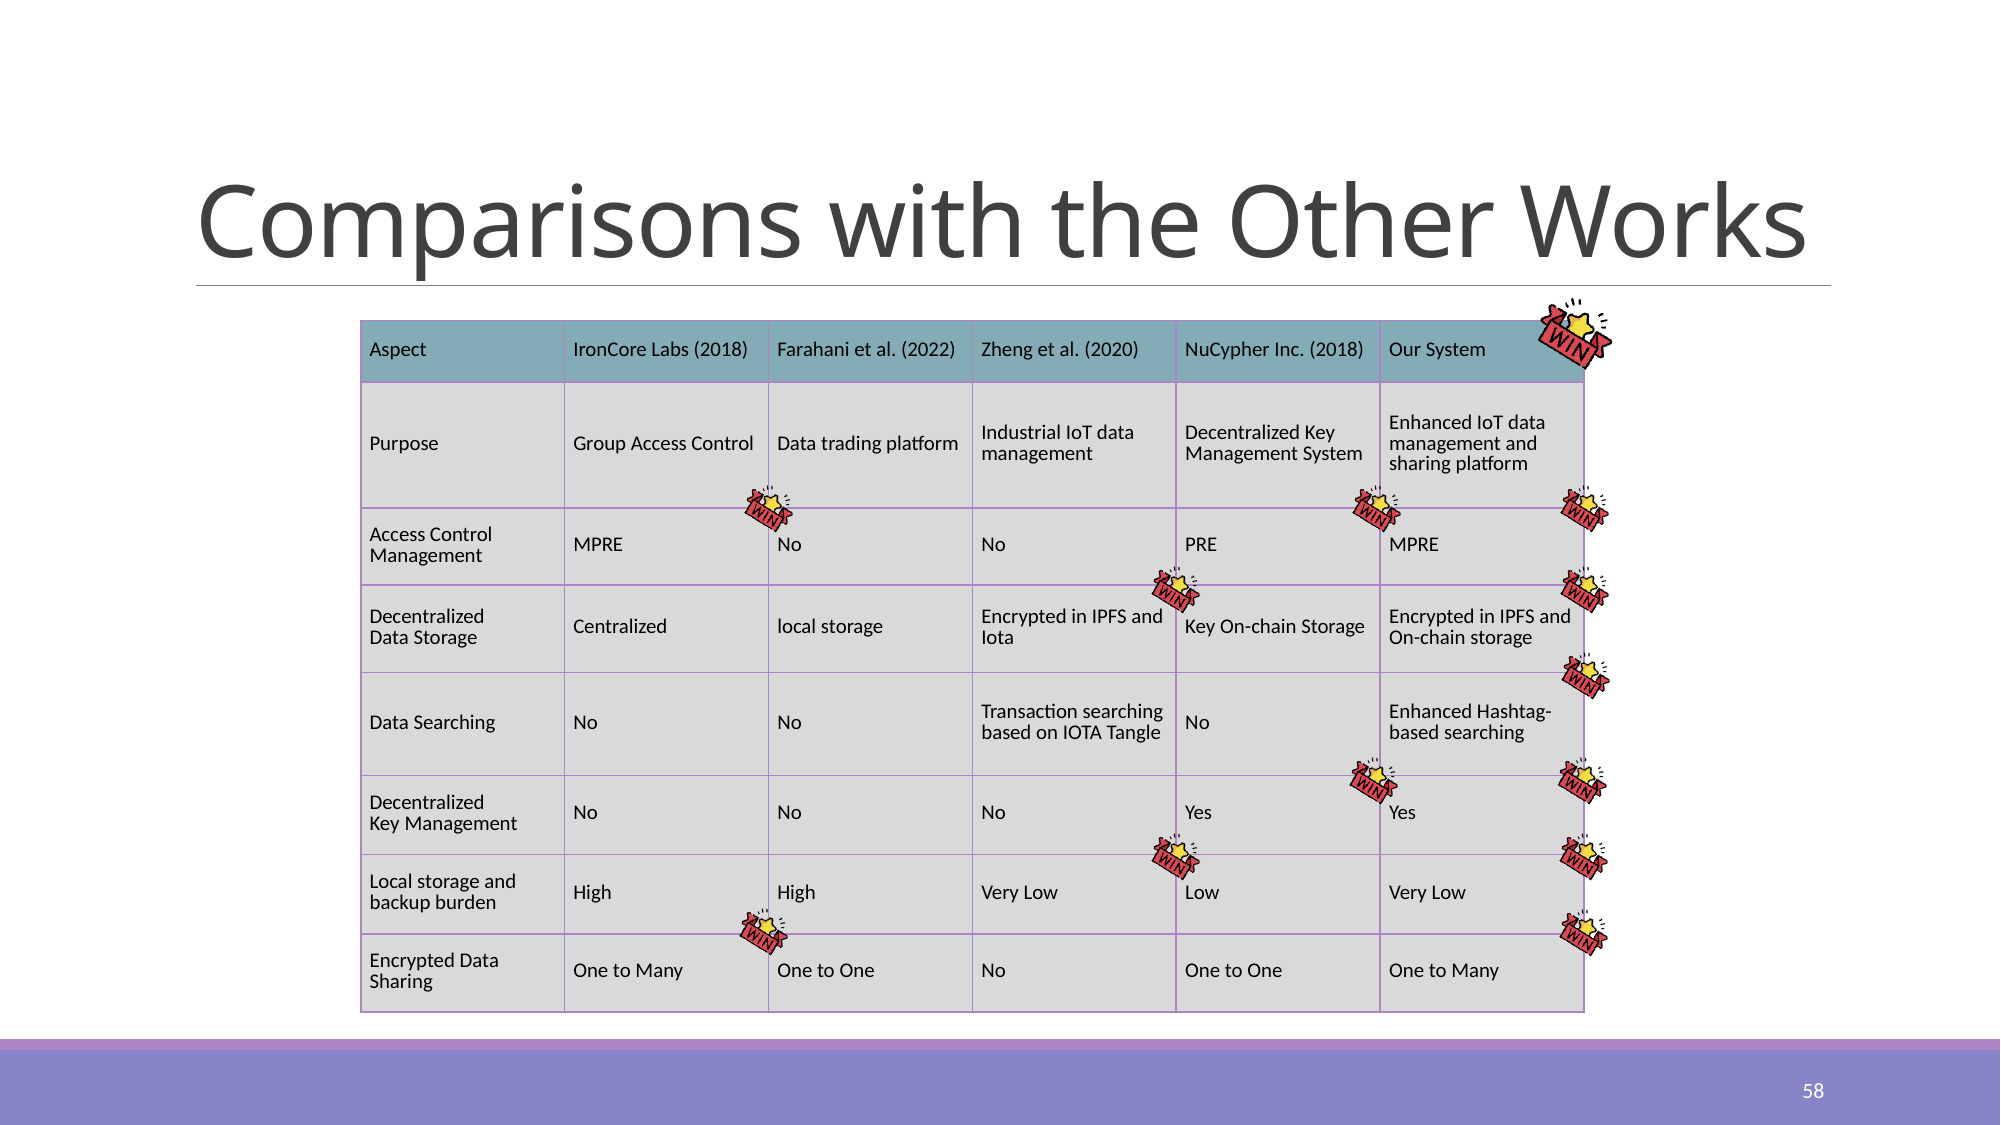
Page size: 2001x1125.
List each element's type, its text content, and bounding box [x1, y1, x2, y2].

table_cell One to One [1177, 935, 1379, 1011]
table_cell No [769, 673, 972, 775]
table_cell Very Low [1381, 855, 1583, 933]
table_header Zheng et al. (2020) [973, 321, 1175, 381]
table_cell Local storage and backup burden [362, 855, 564, 933]
slide_number 58 [1624, 1059, 1840, 1120]
table_cell Access Control Management [362, 509, 564, 584]
table_cell Yes [1177, 776, 1379, 854]
table_cell One to Many [565, 935, 768, 1011]
title Comparisons with the Other Works [180, 47, 1830, 285]
table_cell One to One [769, 935, 972, 1011]
table_cell Data trading platform [769, 383, 972, 507]
table_cell Decentralized Key Management System [1177, 383, 1379, 507]
table_header IronCore Labs (2018) [565, 321, 768, 381]
picture [733, 897, 797, 962]
picture [1551, 745, 1616, 811]
table_cell Data Searching [362, 673, 564, 775]
table_cell Decentralized Data Storage [362, 586, 564, 672]
table_cell One to Many [1381, 935, 1583, 1011]
picture [1553, 822, 1617, 887]
table_cell High [769, 855, 972, 933]
table_cell Decentralized Key Management [362, 776, 564, 854]
table_cell local storage [769, 586, 972, 672]
table_header Aspect [362, 321, 564, 381]
picture [1343, 746, 1407, 811]
table_cell Very Low [973, 855, 1175, 933]
table_cell No [973, 509, 1175, 584]
table_cell No [565, 673, 768, 775]
picture [1527, 280, 1626, 380]
table_header NuCypher Inc. (2018) [1177, 321, 1379, 381]
picture [1145, 555, 1209, 620]
table_cell MPRE [565, 509, 768, 584]
table_cell No [565, 776, 768, 854]
table_cell Encrypted in IPFS and On-chain storage [1381, 586, 1583, 672]
table_cell Transaction searching based on IOTA Tangle [973, 673, 1175, 775]
picture [1555, 641, 1619, 706]
table_cell No [973, 935, 1175, 1011]
table_cell Enhanced Hashtag-based searching [1381, 673, 1583, 775]
table_cell MPRE [1381, 509, 1583, 584]
picture [1145, 822, 1209, 887]
picture [738, 474, 802, 539]
picture [1554, 474, 1618, 539]
table_cell No [1177, 673, 1379, 775]
table_cell No [769, 776, 972, 854]
table_header Farahani et al. (2022) [769, 321, 972, 381]
table_cell No [769, 509, 972, 584]
table_cell Encrypted in IPFS and Iota [973, 586, 1175, 672]
picture [1553, 898, 1617, 963]
picture [1346, 474, 1410, 539]
table_cell Encrypted Data Sharing [362, 935, 564, 1011]
picture [1554, 555, 1618, 620]
table_cell Group Access Control [565, 383, 768, 507]
table_cell Yes [1381, 776, 1583, 854]
table_header Our System [1381, 321, 1583, 381]
table_cell No [973, 776, 1175, 854]
table_cell Industrial IoT data management [973, 383, 1175, 507]
table_cell Purpose [362, 383, 564, 507]
table_cell Centralized [565, 586, 768, 672]
table_cell High [565, 855, 768, 933]
table_cell PRE [1177, 509, 1379, 584]
table_cell Key On-chain Storage [1177, 586, 1379, 672]
table_cell Low [1177, 855, 1379, 933]
table_cell Enhanced IoT data management and sharing platform [1381, 383, 1583, 507]
